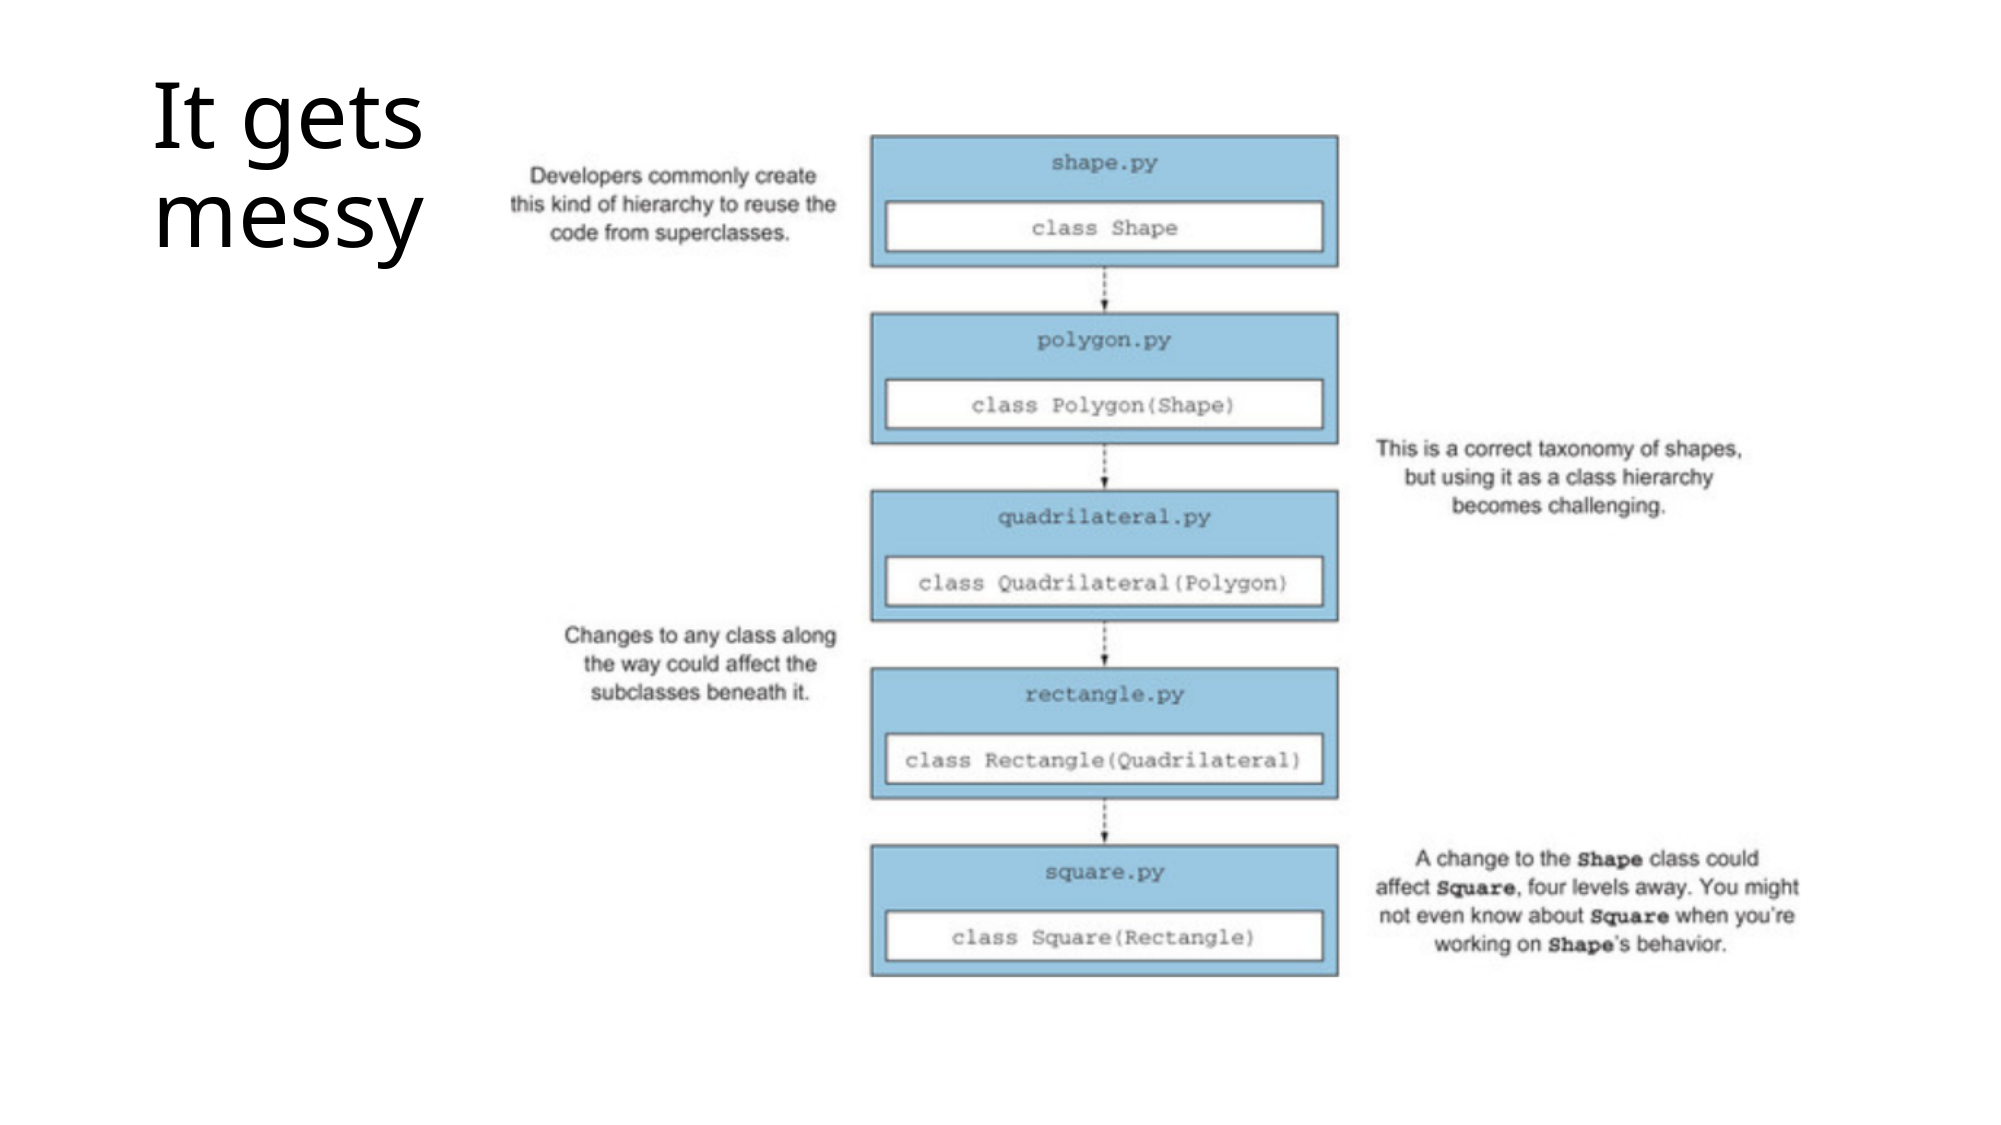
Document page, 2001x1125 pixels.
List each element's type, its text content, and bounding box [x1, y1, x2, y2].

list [501, 91, 1822, 1034]
title It gets messy [137, 59, 470, 278]
